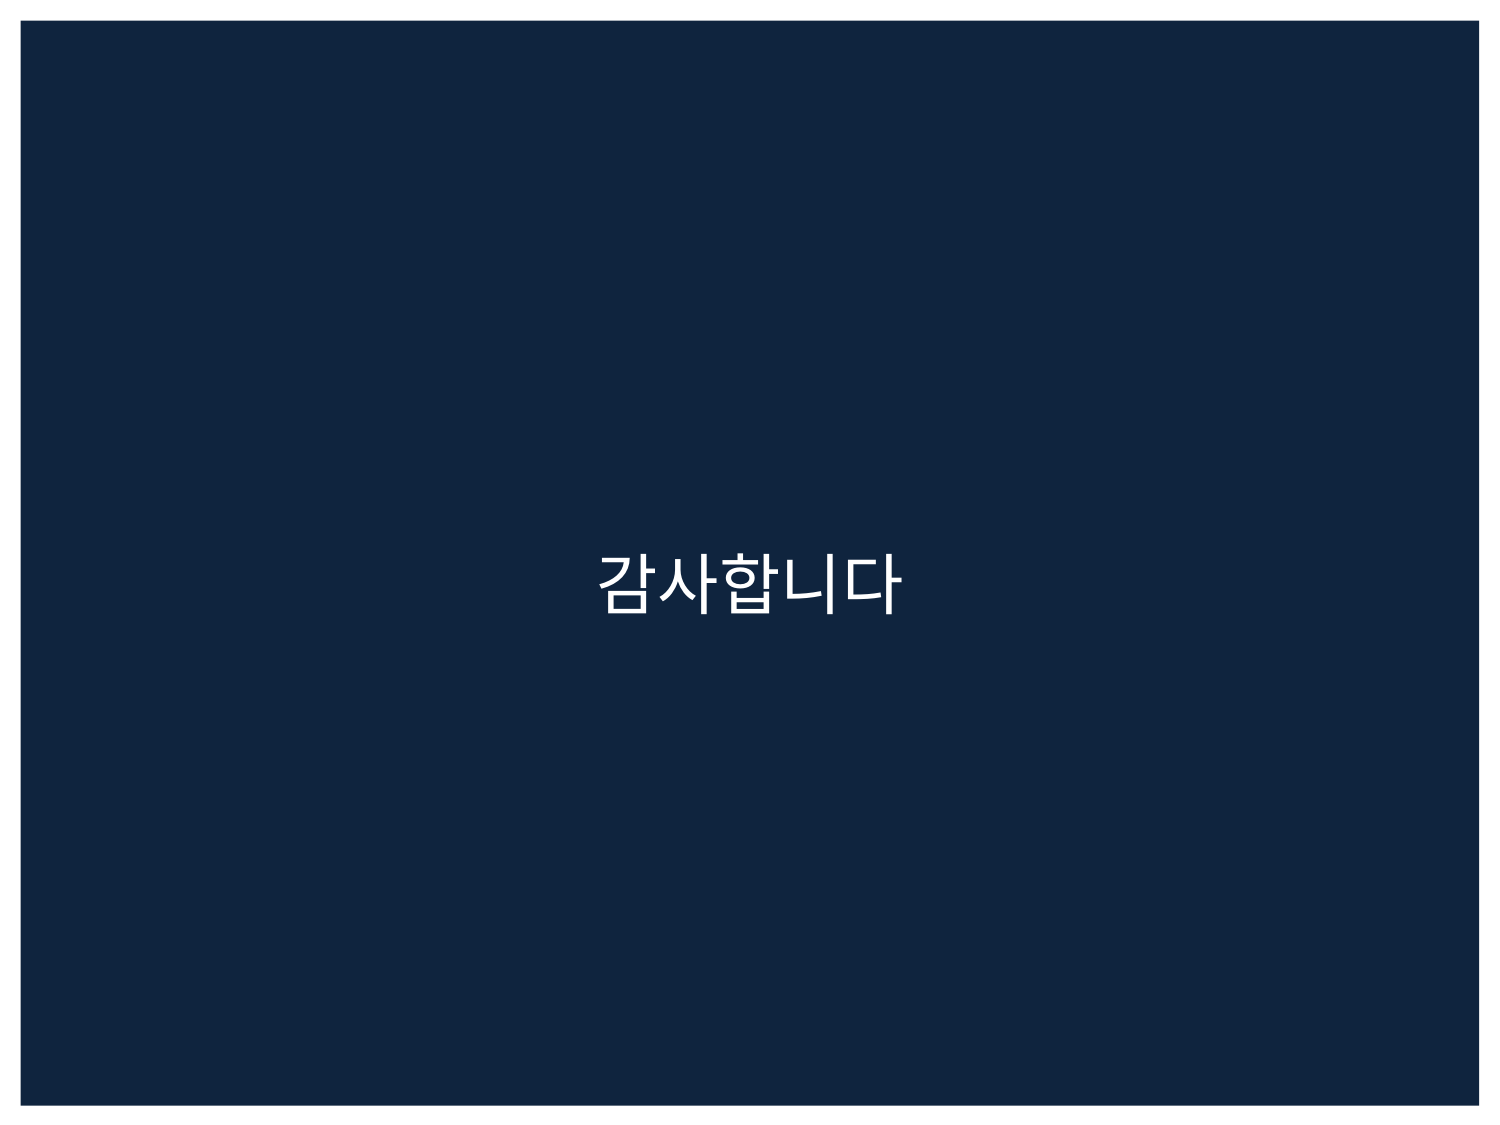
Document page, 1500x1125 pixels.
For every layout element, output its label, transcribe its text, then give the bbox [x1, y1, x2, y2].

text_box [20, 20, 1480, 1106]
title 감사합니다 [377, 432, 1123, 674]
